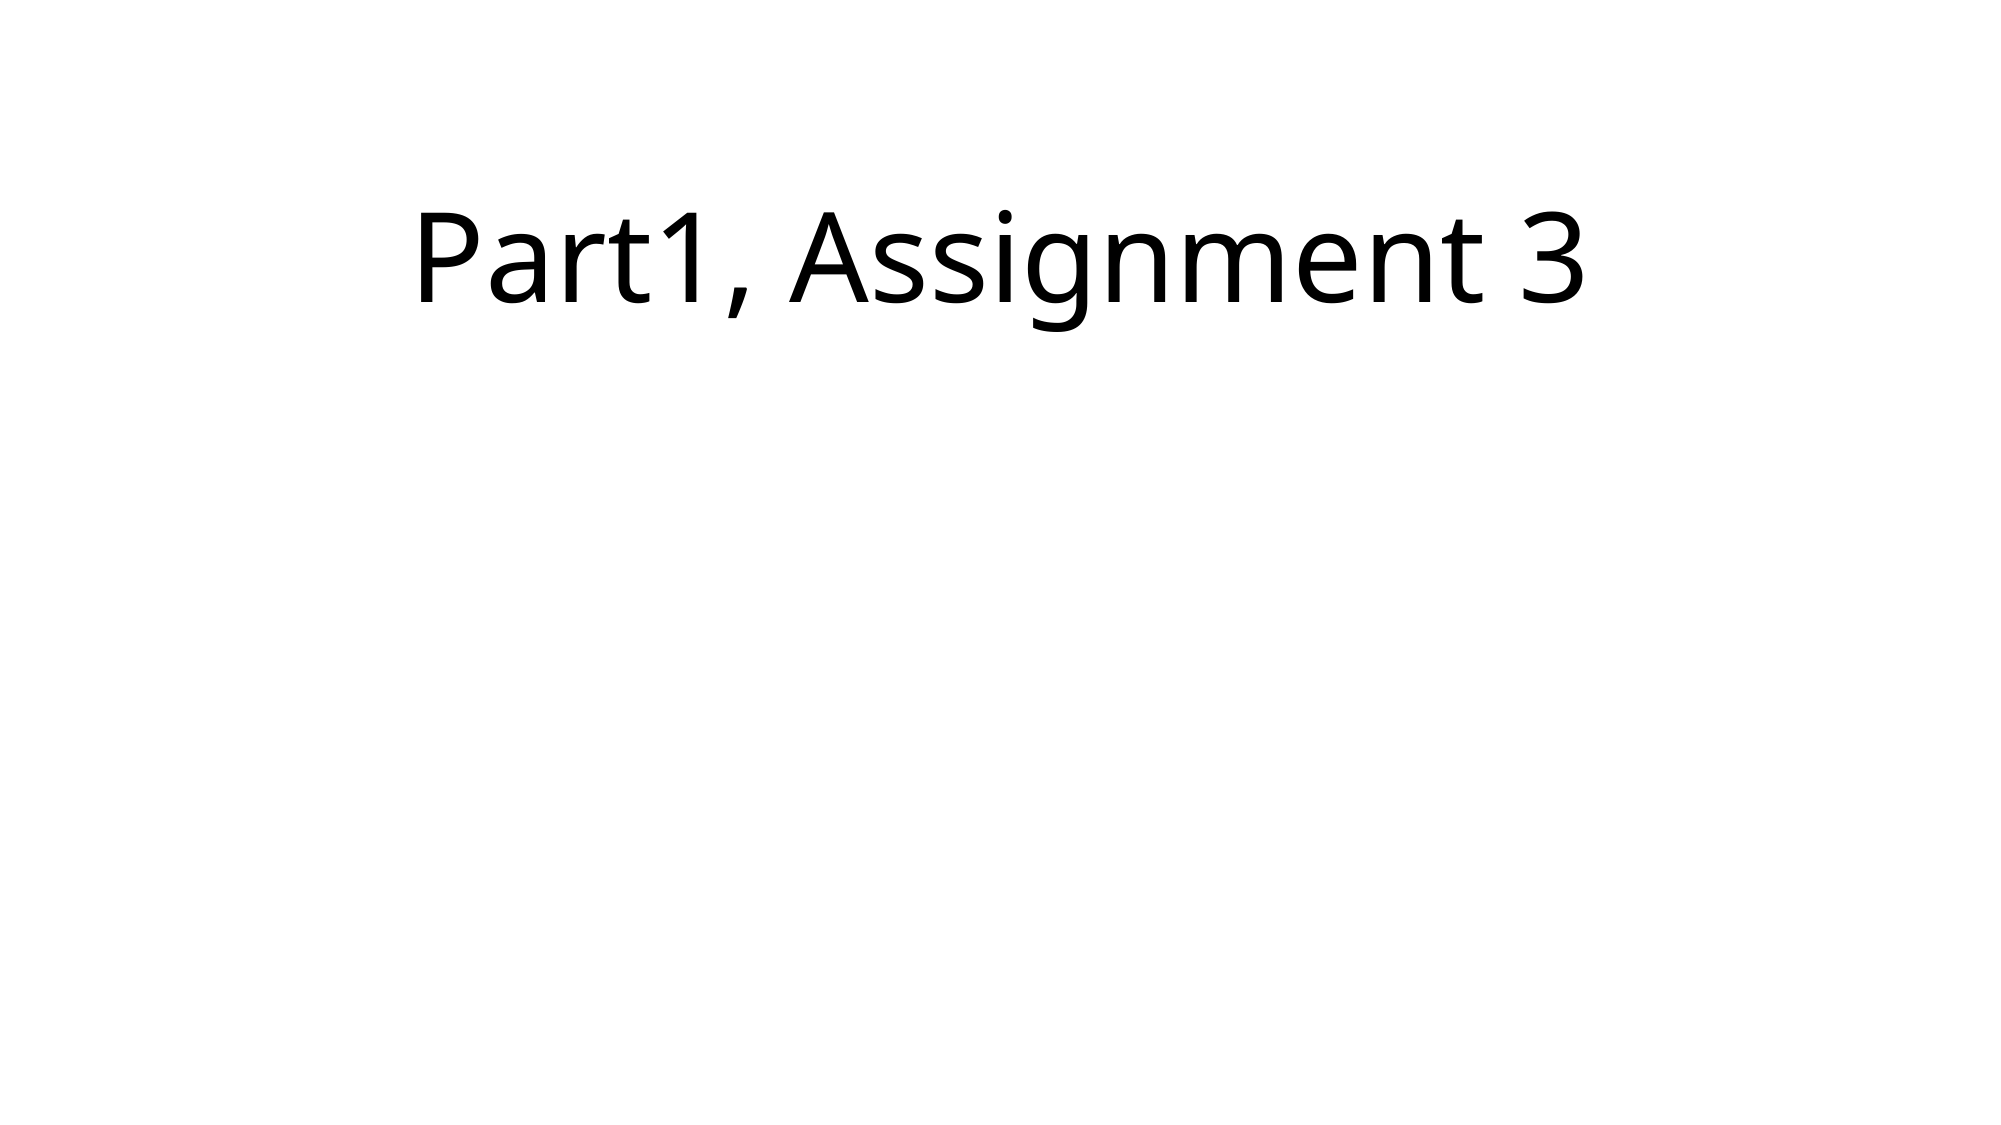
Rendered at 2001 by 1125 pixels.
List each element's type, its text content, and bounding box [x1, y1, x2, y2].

title Part1, Assignment 3 [249, 66, 1750, 459]
